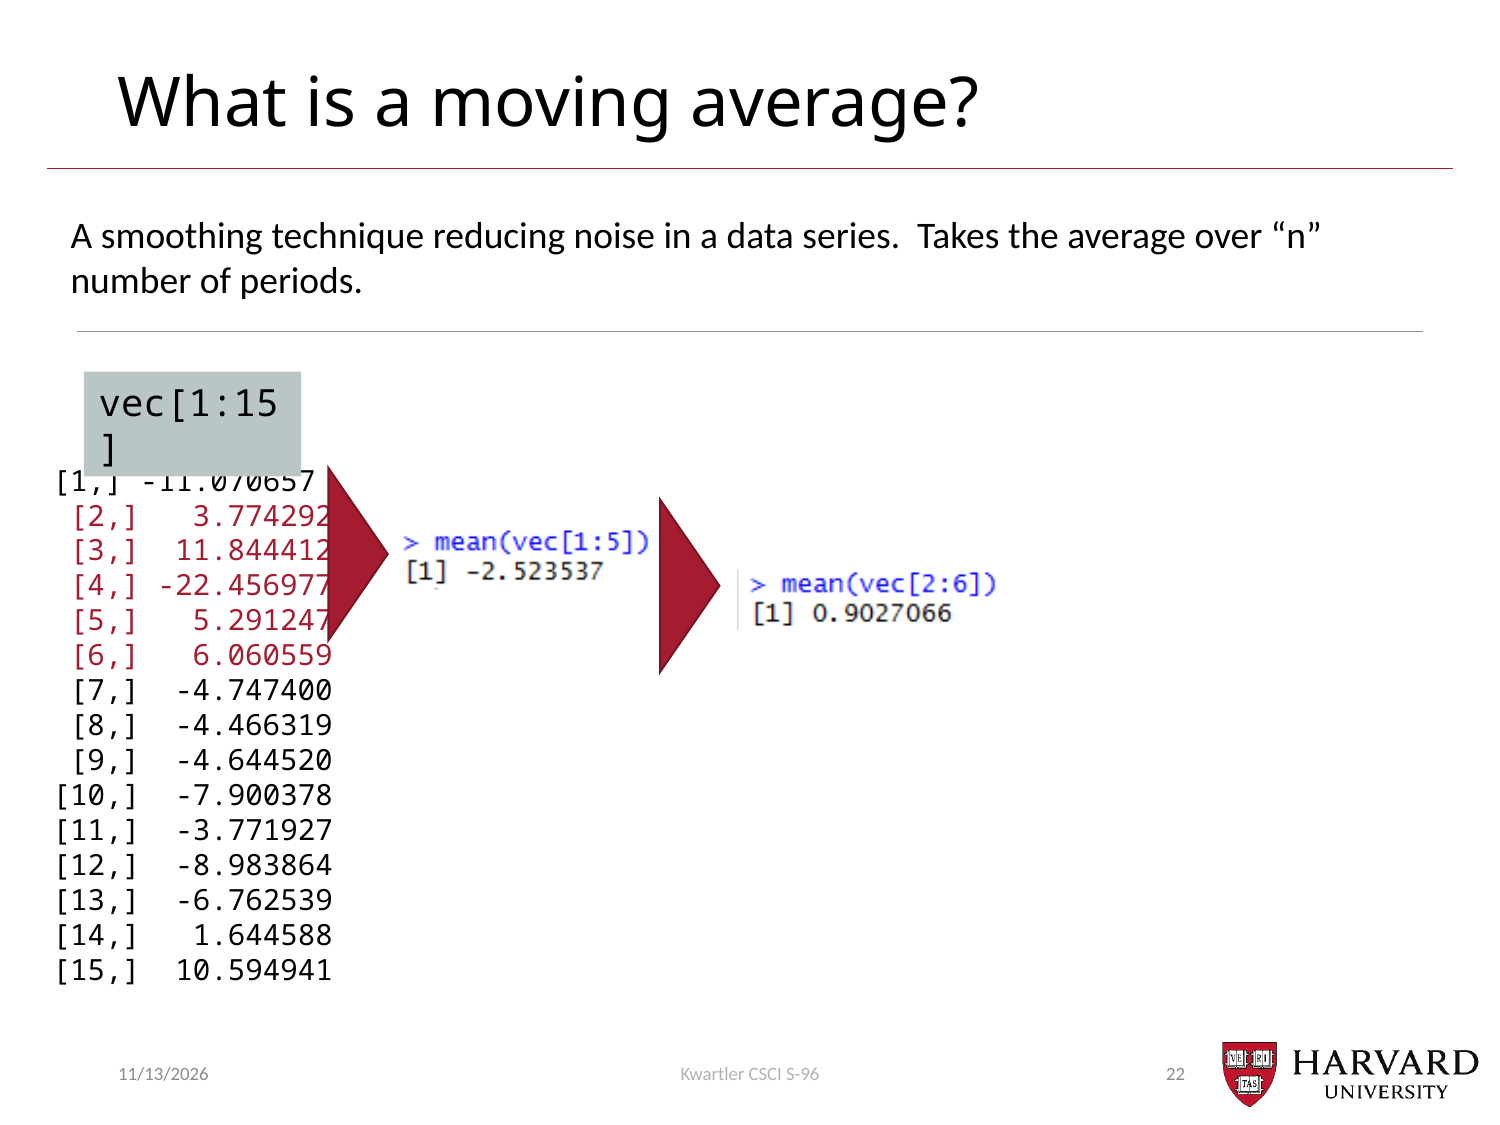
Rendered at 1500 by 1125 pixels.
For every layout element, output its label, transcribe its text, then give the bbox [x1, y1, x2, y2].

picture [394, 529, 654, 590]
footer Kwartler CSCI S-96 [496, 1042, 1004, 1103]
text_box [1,] -11.070657 [2,] 3.774292 [3,] 11.844412 [4,] -22.456977 [5,] 5.291247 [6,] 6.060559 [7,] -4.747400 [8,] -4.466319 [9,] -4.644520 [10,] -7.900378 [11,] -3.771927 [12,] -8.983864 [13,] -6.762539 [14,] 1.644588 [15,] 10.594941 [37, 454, 348, 994]
slide_number 22 [1059, 1042, 1200, 1103]
text_box [659, 496, 721, 676]
picture [1200, 1024, 1500, 1125]
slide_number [103, 1042, 441, 1103]
title What is a moving average? [103, 59, 1397, 157]
text_box vec[1:15] [83, 371, 302, 477]
text_box [327, 464, 389, 644]
picture [737, 569, 1007, 630]
text_box A smoothing technique reducing noise in a data series. Takes the average over “n” number of periods. [55, 203, 1462, 309]
